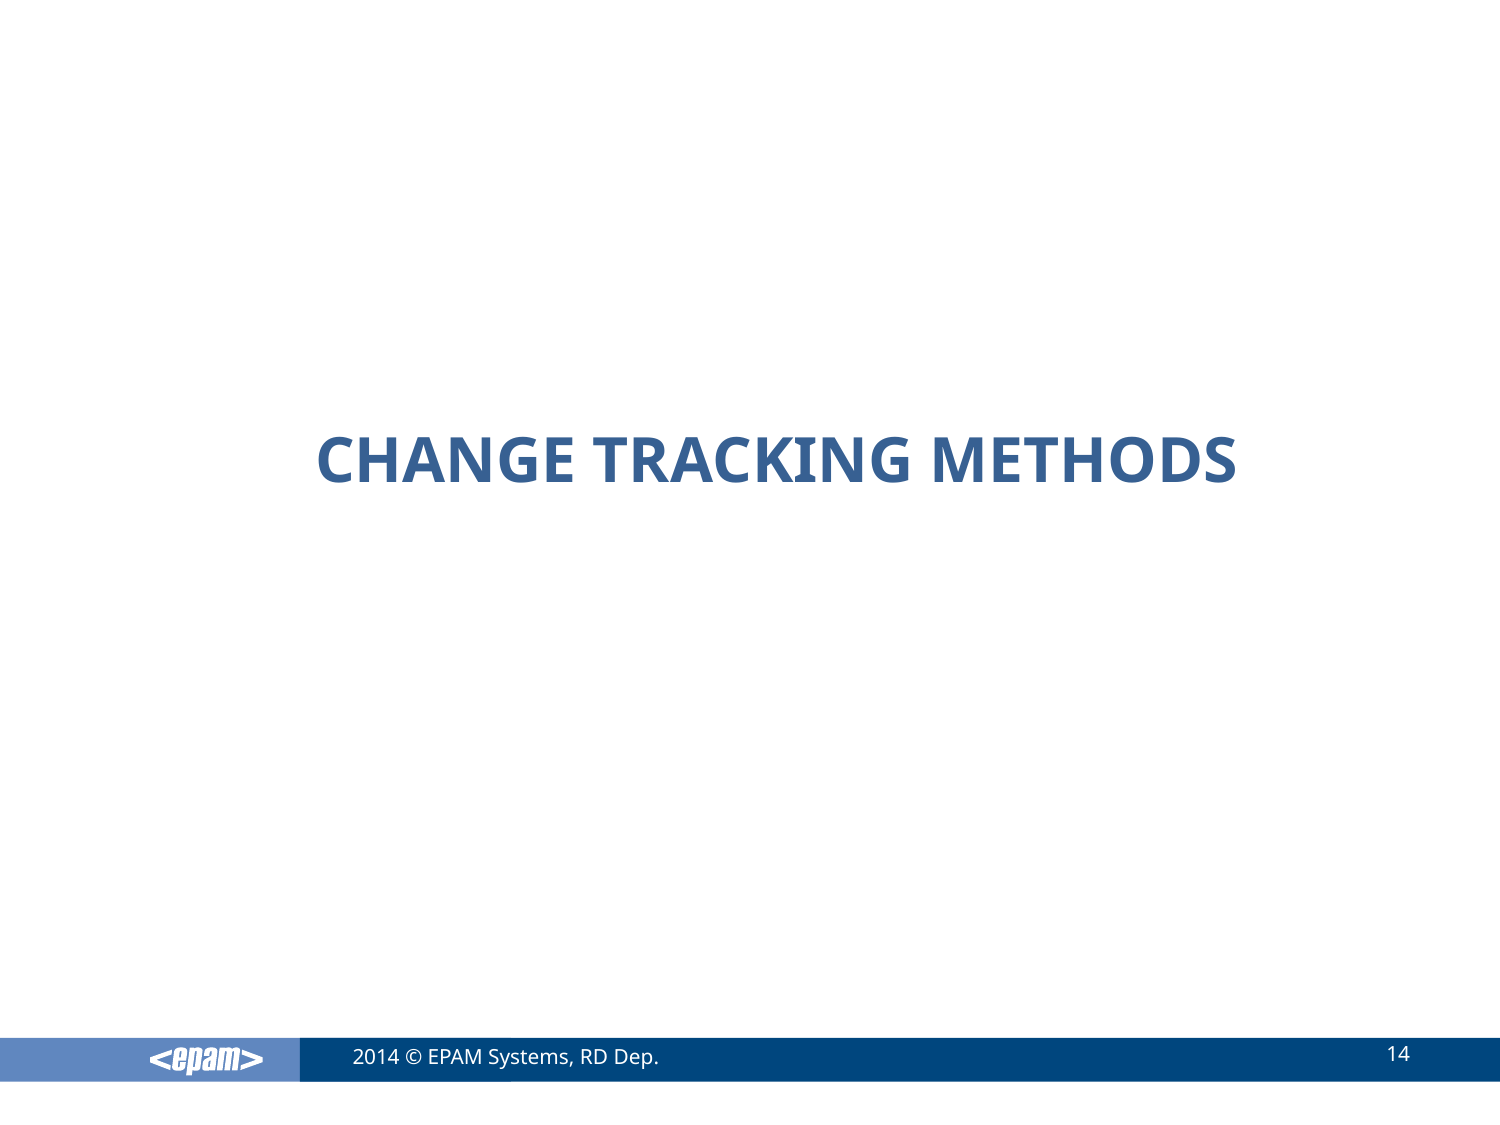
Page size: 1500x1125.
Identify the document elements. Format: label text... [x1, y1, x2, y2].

footer 2014 © EPAM Systems, RD Dep. [337, 1028, 738, 1088]
slide_number 14 [1262, 1025, 1425, 1085]
title Change Tracking Methods [300, 412, 1350, 649]
